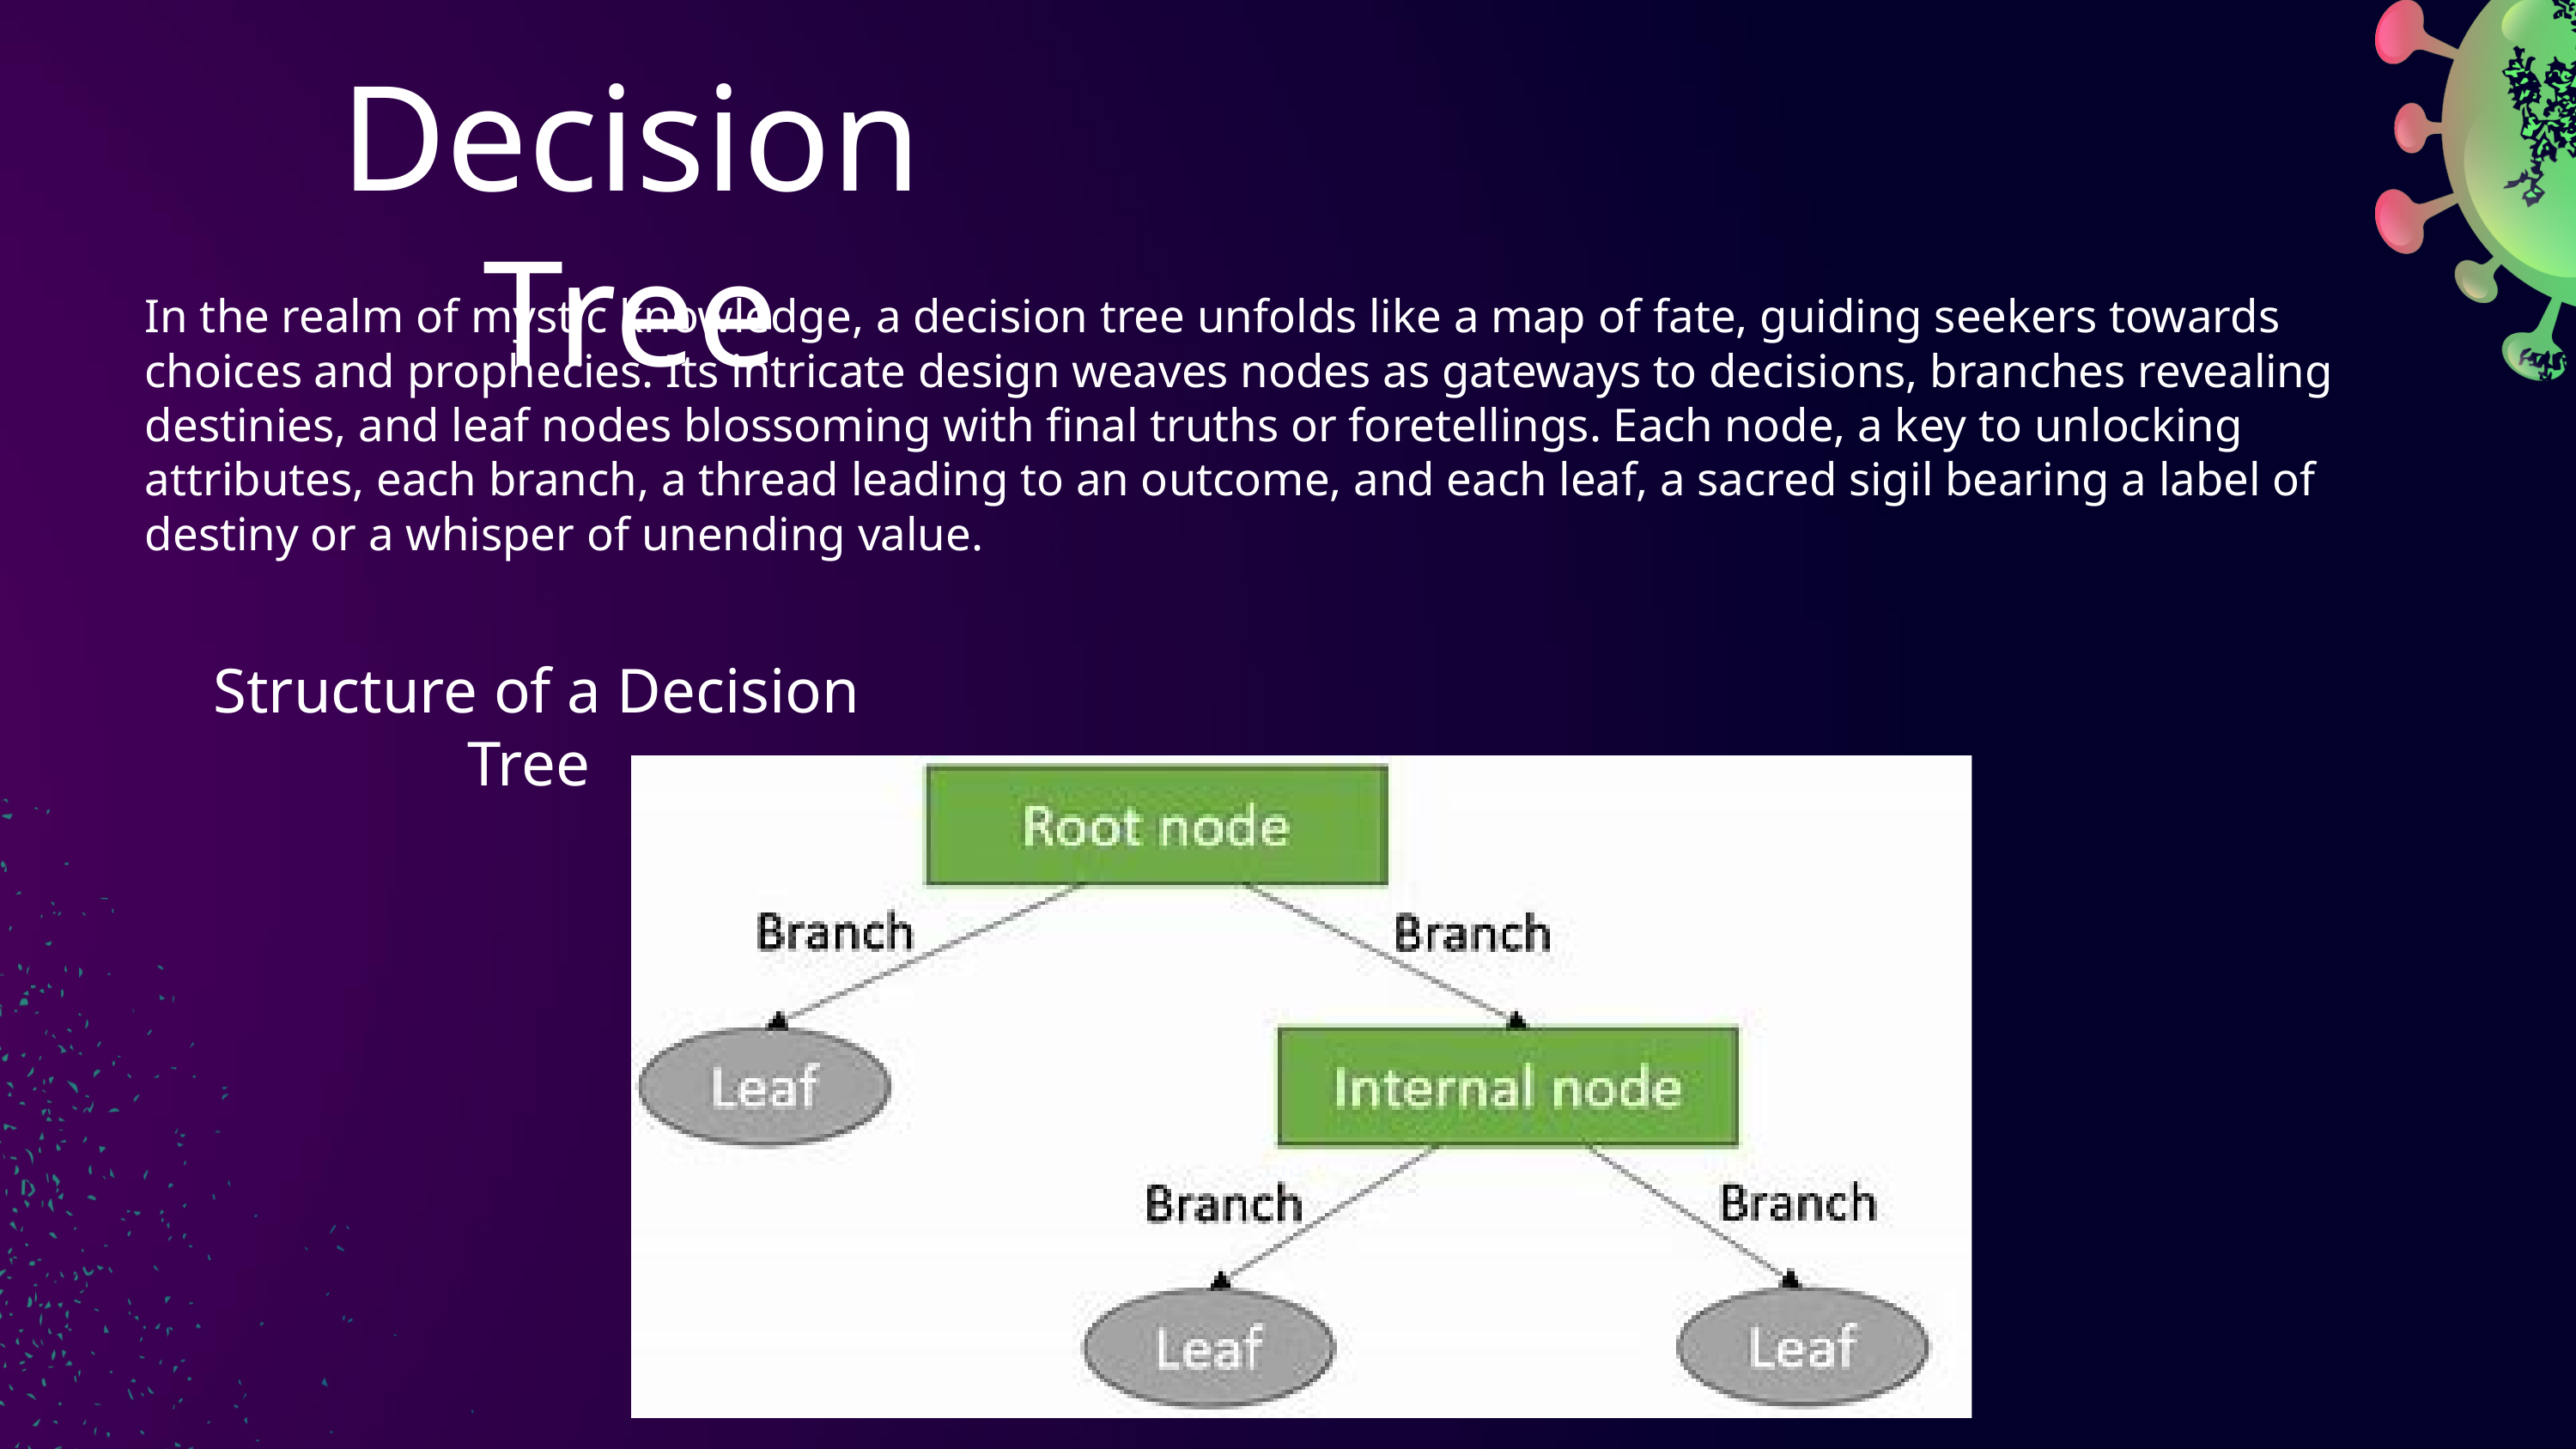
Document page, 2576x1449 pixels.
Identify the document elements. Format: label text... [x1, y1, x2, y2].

text_box Decision Tree [178, 45, 1084, 288]
text_box [630, 755, 1972, 1418]
text_box Structure of a Decision Tree [144, 652, 929, 798]
text_box [2375, 0, 2576, 655]
text_box [0, 0, 2576, 1449]
text_box In the realm of mystic knowledge, a decision tree unfolds like a map of fate, guiding seekers towards choices and prophecies. Its intricate design weaves nodes as gateways to decisions, branches revealing destinies, and leaf nodes blossoming with final truths or foretellings. Each node, a key to unlocking attributes, each branch, a thread leading to an outcome, and each leaf, a sacred sigil bearing a label of destiny or a whisper of unending value. [144, 288, 2432, 560]
text_box [0, 740, 507, 1449]
